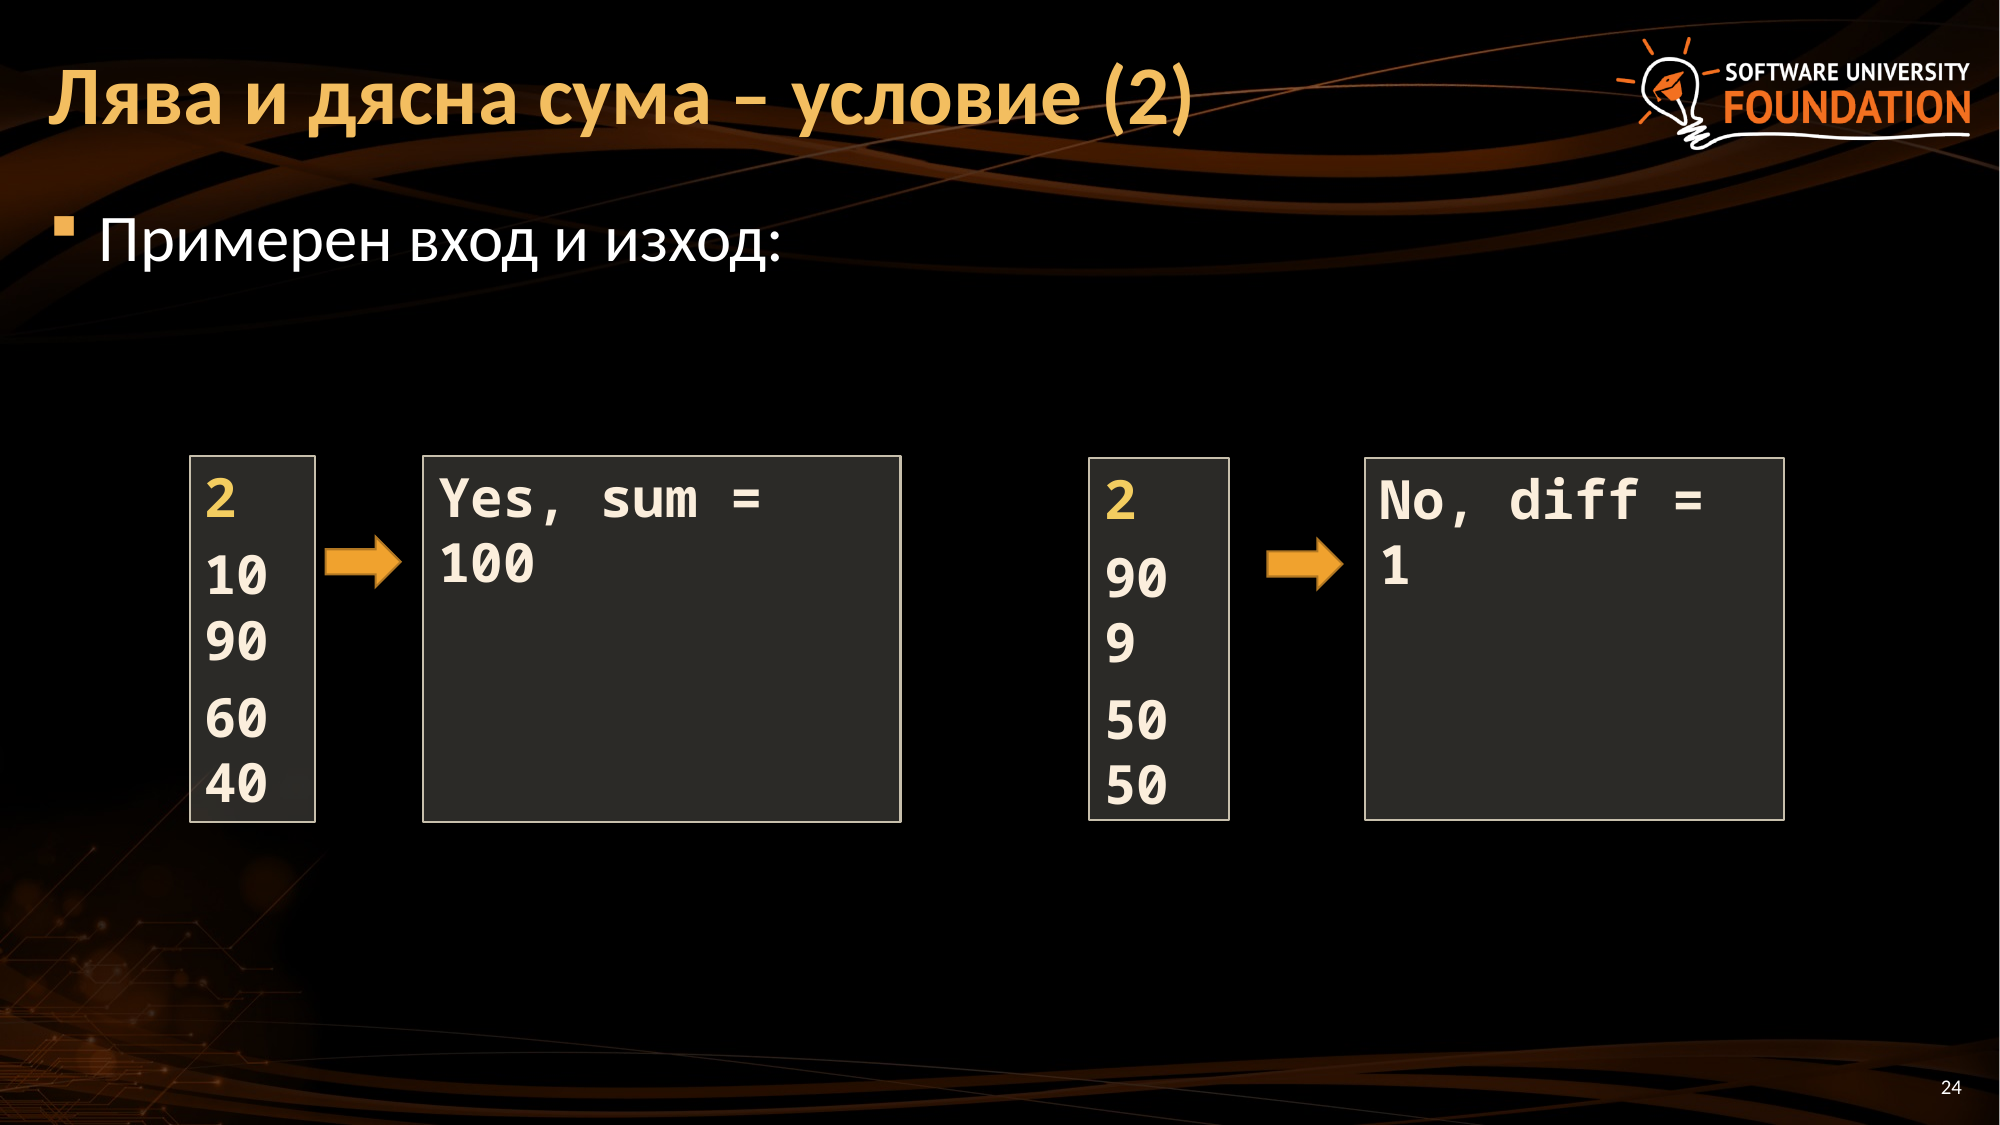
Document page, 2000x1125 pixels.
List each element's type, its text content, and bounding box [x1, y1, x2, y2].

picture [0, 0, 2000, 1125]
title Лява и дясна сума – условие (2) [30, 6, 1602, 189]
text_box 2 10 90 60 40 [189, 455, 315, 822]
list Примерен вход и изход: [31, 188, 1968, 1103]
text_box Yes, sum = 100 [423, 455, 901, 822]
text_box [1266, 536, 1344, 592]
text_box [324, 534, 403, 590]
text_box No, diff = 1 [1364, 458, 1784, 820]
text_box 2 90 9 50 50 [1089, 458, 1229, 820]
